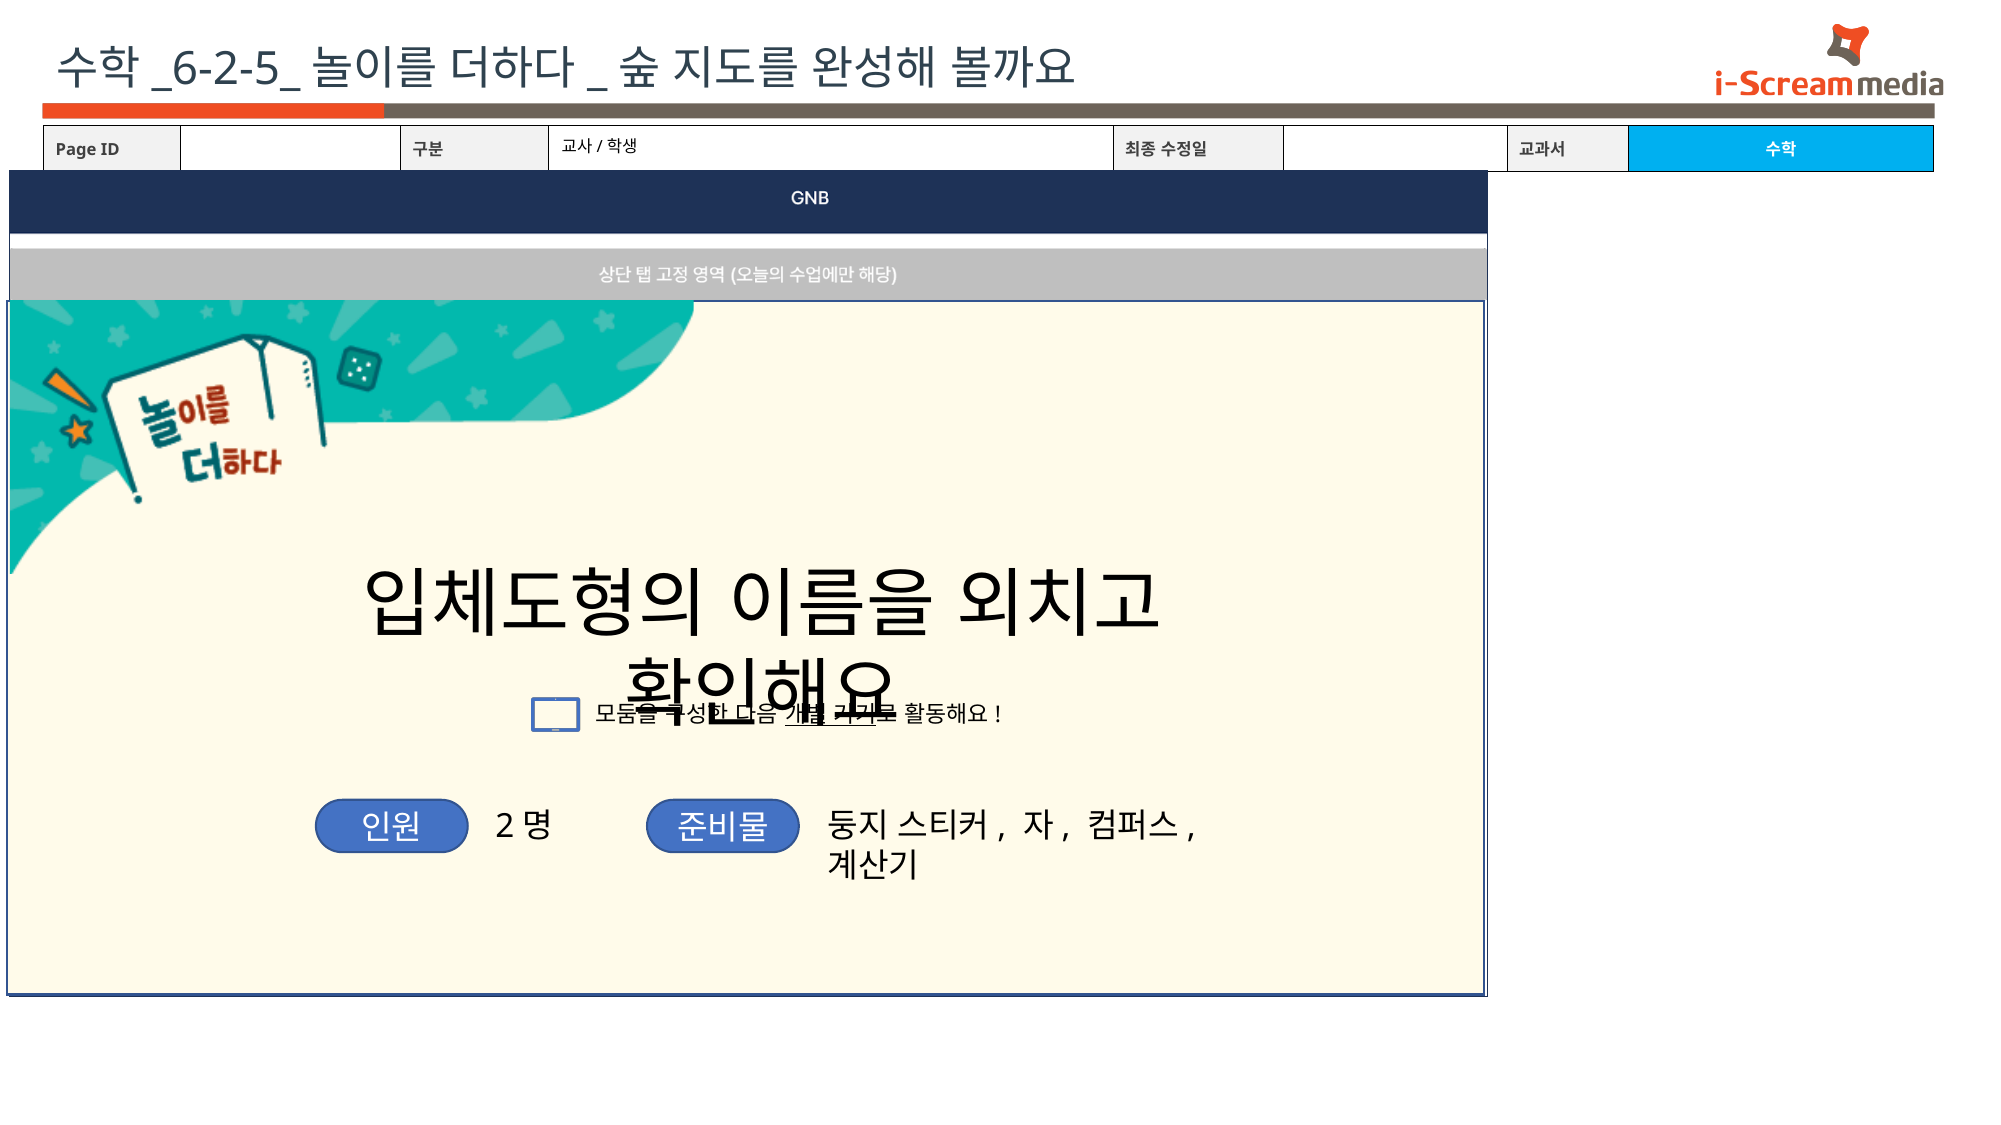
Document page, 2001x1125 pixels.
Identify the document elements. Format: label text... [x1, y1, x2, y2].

text_box 2명 [467, 789, 581, 853]
text_box [6, 300, 1485, 996]
text_box 인원 [314, 798, 467, 854]
text_box 둥지 스티커, 자, 컴퍼스, 계산기 [812, 789, 1271, 853]
text_box 준비물 [645, 798, 800, 854]
text_box 교사/학생 [555, 130, 769, 156]
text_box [526, 685, 1011, 744]
text_box 입체도형의 이름을 외치고 확인해요 [220, 539, 1307, 685]
picture [1715, 23, 1944, 96]
title 수학_6-2-5_놀이를 더하다_숲 지도를 완성해 볼까요 [41, 44, 1683, 95]
picture [9, 171, 1487, 996]
